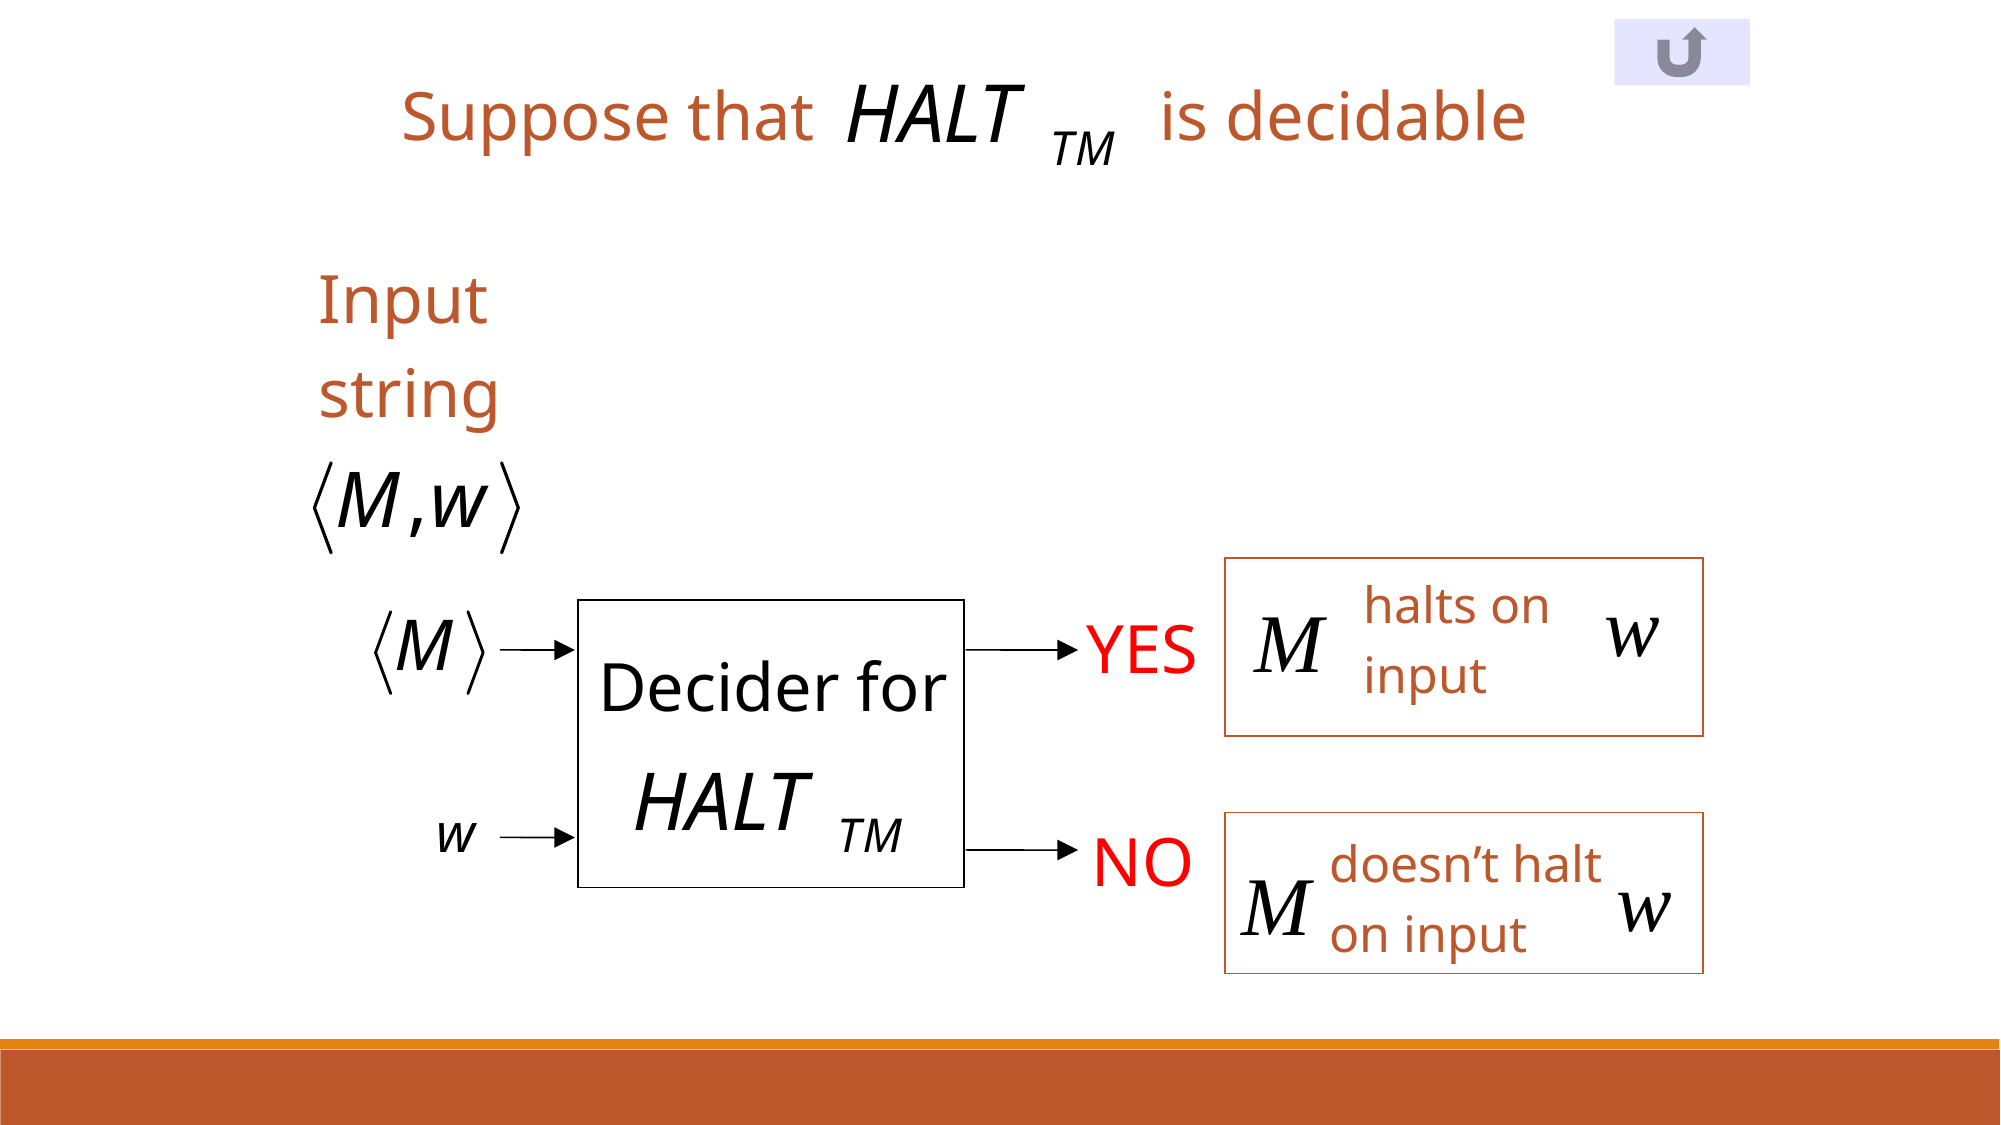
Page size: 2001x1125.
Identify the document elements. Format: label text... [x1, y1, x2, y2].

text_box [578, 599, 964, 888]
text_box YES [1072, 599, 1214, 695]
text_box [965, 639, 1072, 661]
text_box [965, 839, 1076, 861]
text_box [836, 61, 1145, 184]
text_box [1599, 611, 1661, 664]
text_box [1614, 18, 1750, 86]
text_box [501, 827, 575, 848]
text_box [299, 449, 538, 567]
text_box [624, 749, 933, 871]
text_box NO [1076, 812, 1210, 908]
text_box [361, 599, 498, 706]
text_box [1224, 812, 1704, 974]
text_box Decider for [583, 637, 964, 733]
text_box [1236, 874, 1328, 941]
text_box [433, 811, 494, 867]
text_box [1224, 557, 1704, 737]
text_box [1249, 611, 1340, 678]
text_box Suppose that is decidable [386, 66, 834, 162]
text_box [1611, 886, 1674, 938]
text_box [506, 639, 575, 661]
text_box Suppose that is decidable [1152, 66, 1545, 162]
text_box Input string [304, 249, 522, 438]
